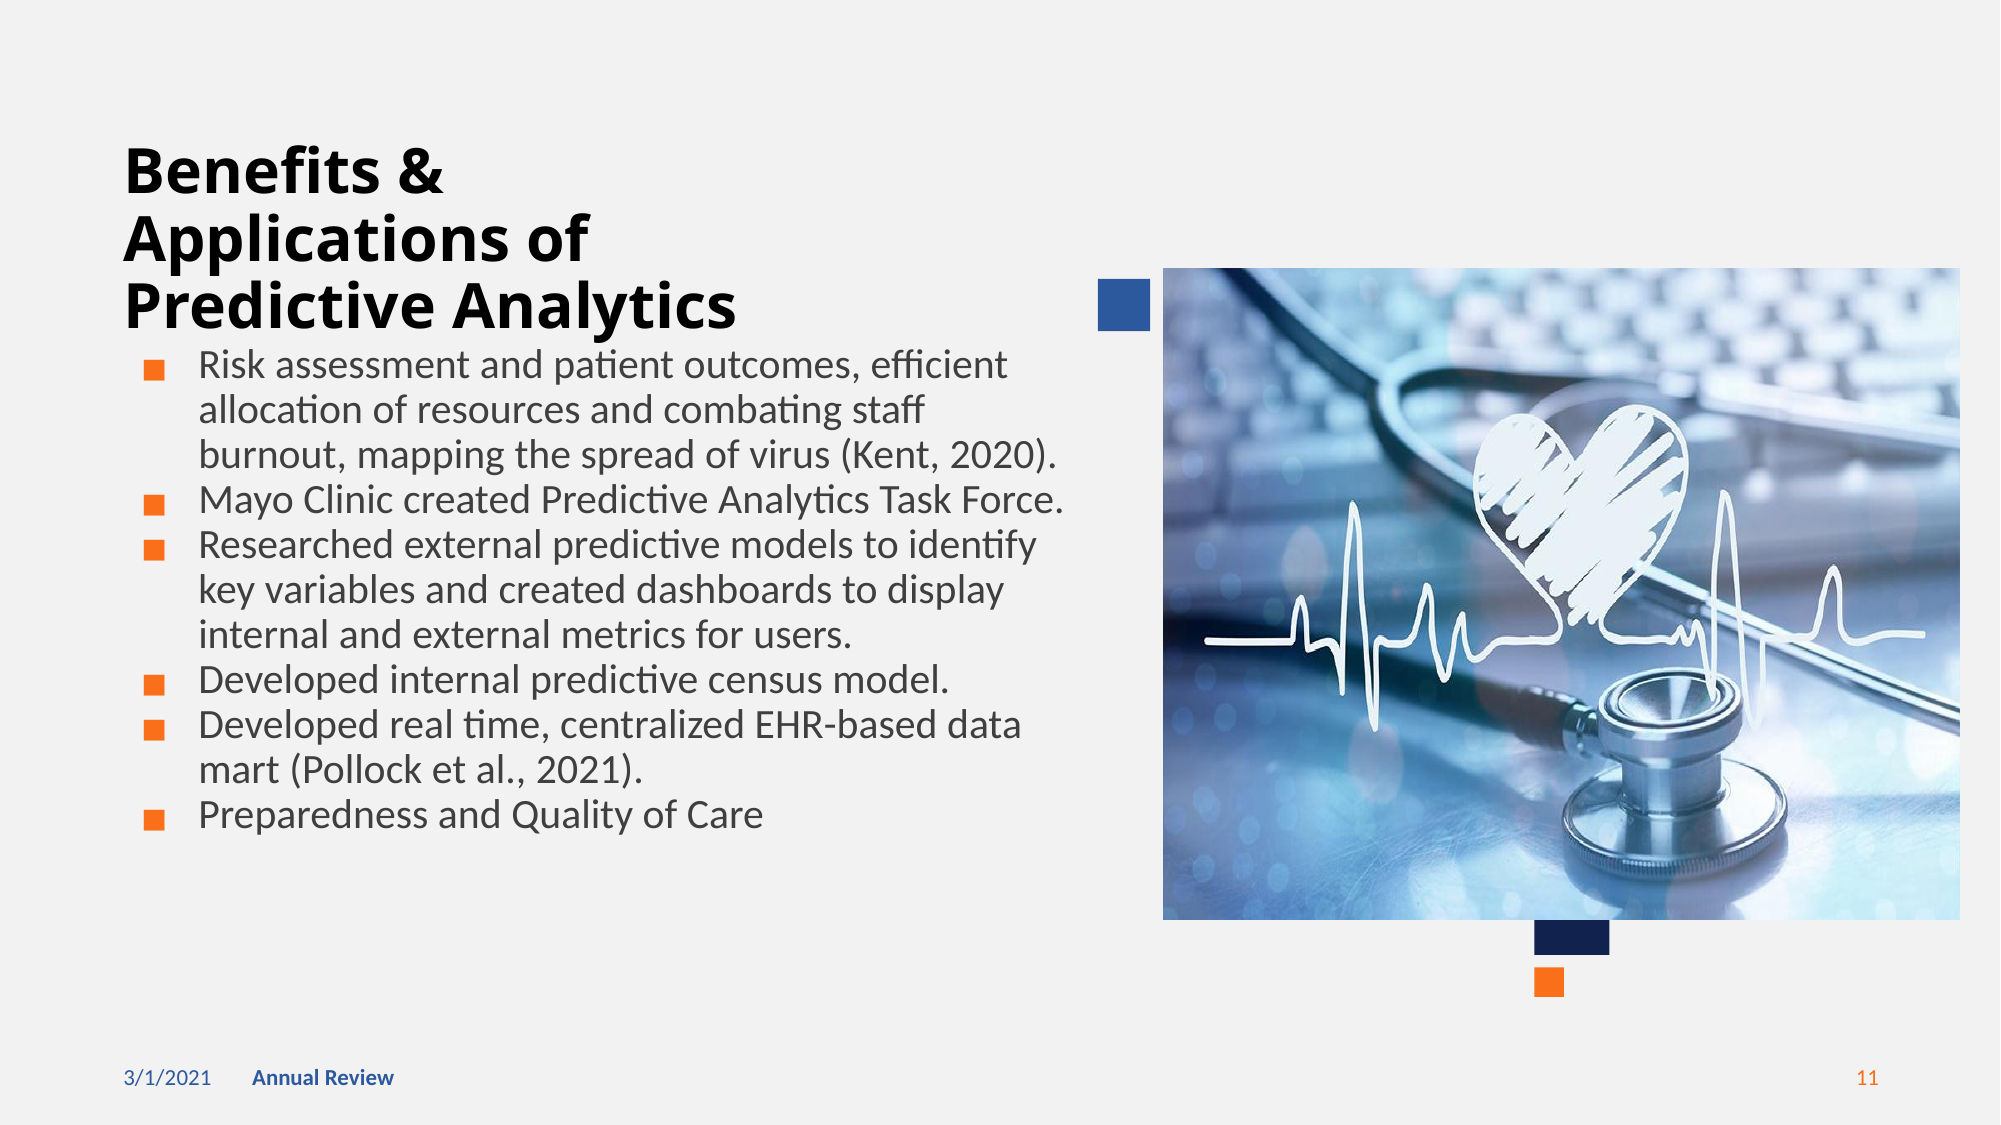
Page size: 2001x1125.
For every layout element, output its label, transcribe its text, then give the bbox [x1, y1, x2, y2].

picture [1162, 268, 1961, 920]
list Risk assessment and patient outcomes, efficient allocation of resources and combating staff burnout, mapping the spread of virus (Kent, 2020). Mayo Clinic created Predictive Analytics Task Force. Researched external predictive models to identify key variables and created dashboards to display internal and external metrics for users. Developed internal predictive census model. Developed real time, centralized EHR-based data mart (Pollock et al., 2021). Preparedness and Quality of Care [108, 335, 1083, 920]
title Benefits & Applications of Predictive Analytics [108, 132, 810, 269]
